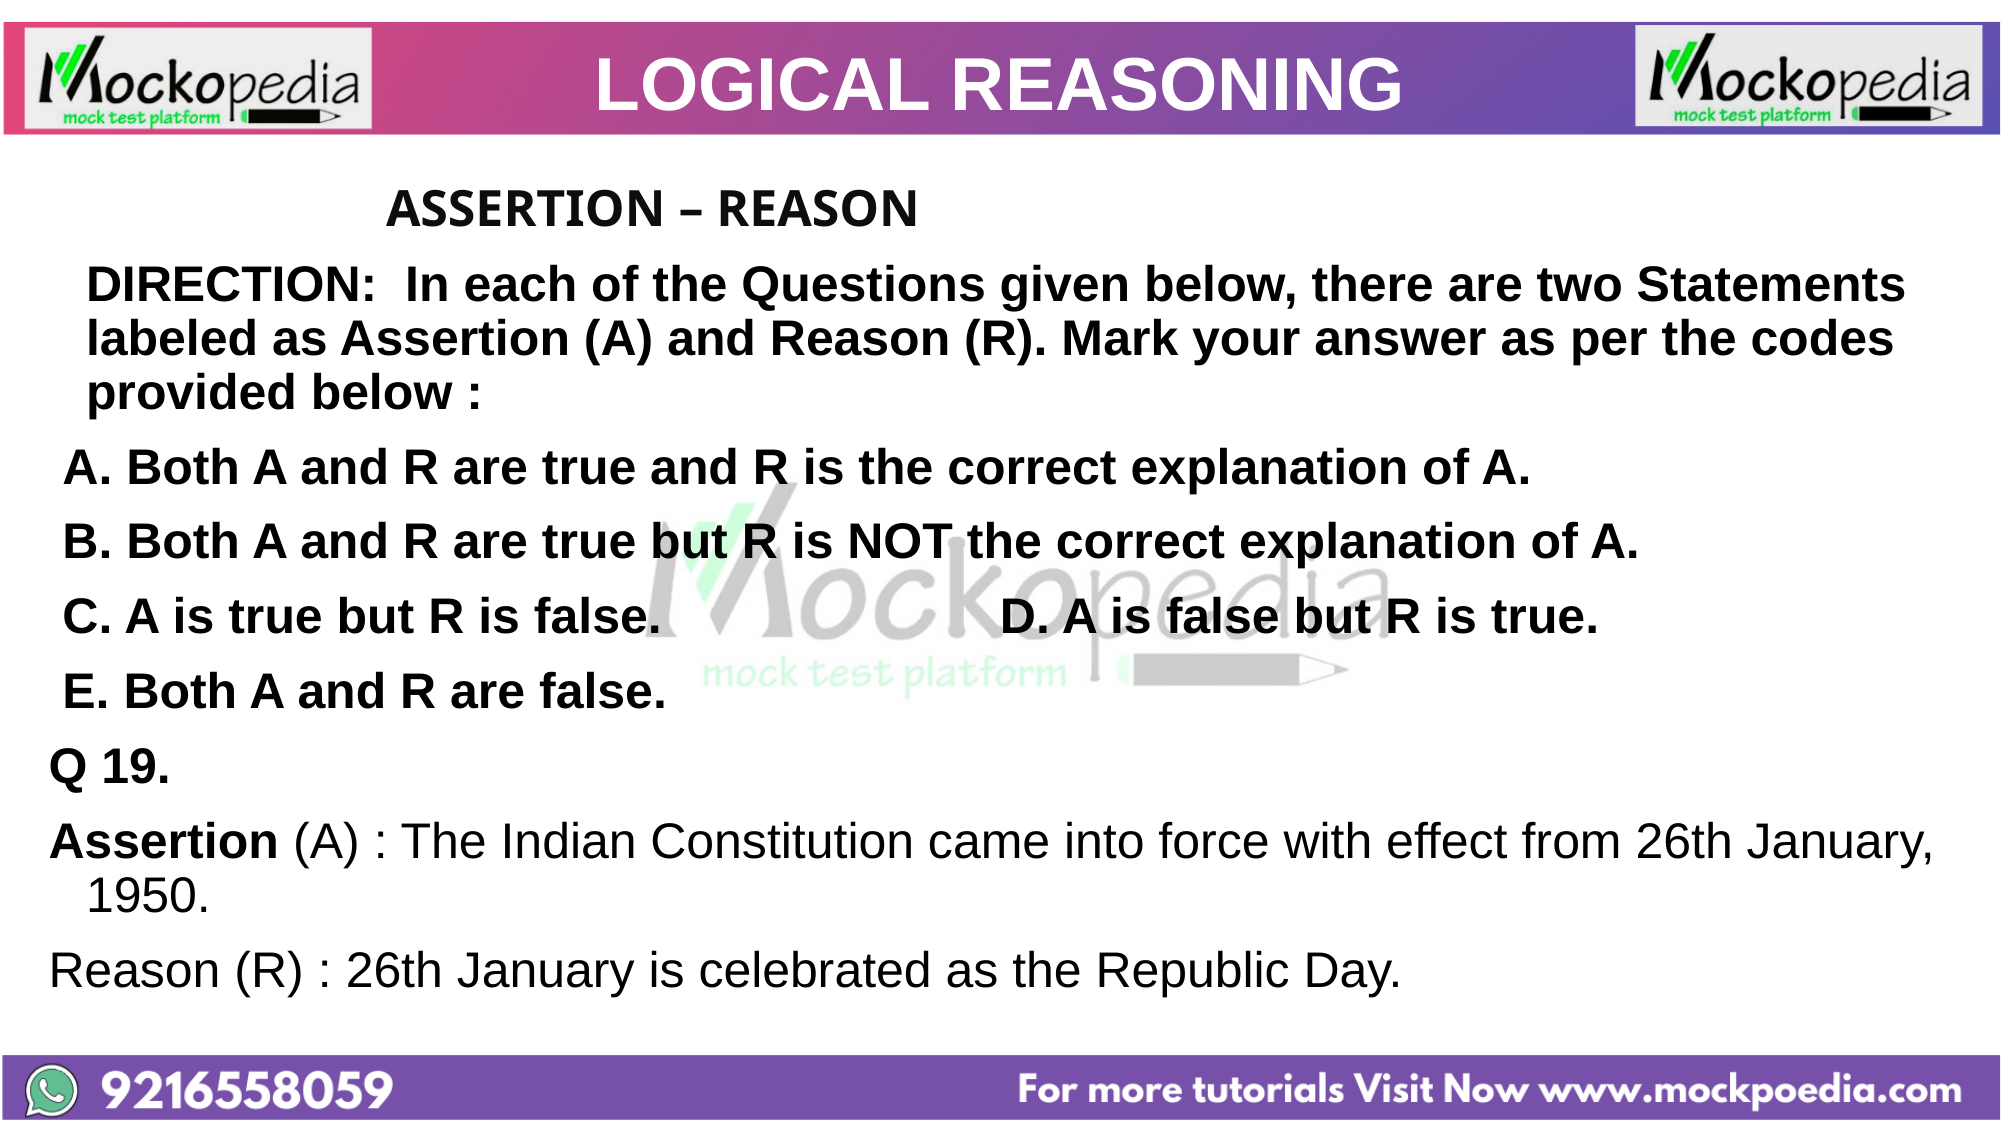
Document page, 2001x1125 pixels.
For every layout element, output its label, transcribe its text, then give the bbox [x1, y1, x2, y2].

picture [0, 0, 2001, 1125]
title LOGICAL REASONING [41, 31, 1959, 142]
list ASSERTION – REASON DIRECTION: In each of the Questions given below, there are two Statements labeled as Assertion (A) and Reason (R). Mark your answer as per the codes provided below : A. Both A and R are true and R is the correct explanation of A. B. Both A and R are true but R is NOT the correct explanation of A. C. A is true but R is false. D. A is false but R is true. E. Both A and R are false. Q 19. Assertion (A) : The Indian Constitution came into force with effect from 26th January, 1950. Reason (R) : 26th January is celebrated as the Republic Day. [33, 175, 1959, 1053]
